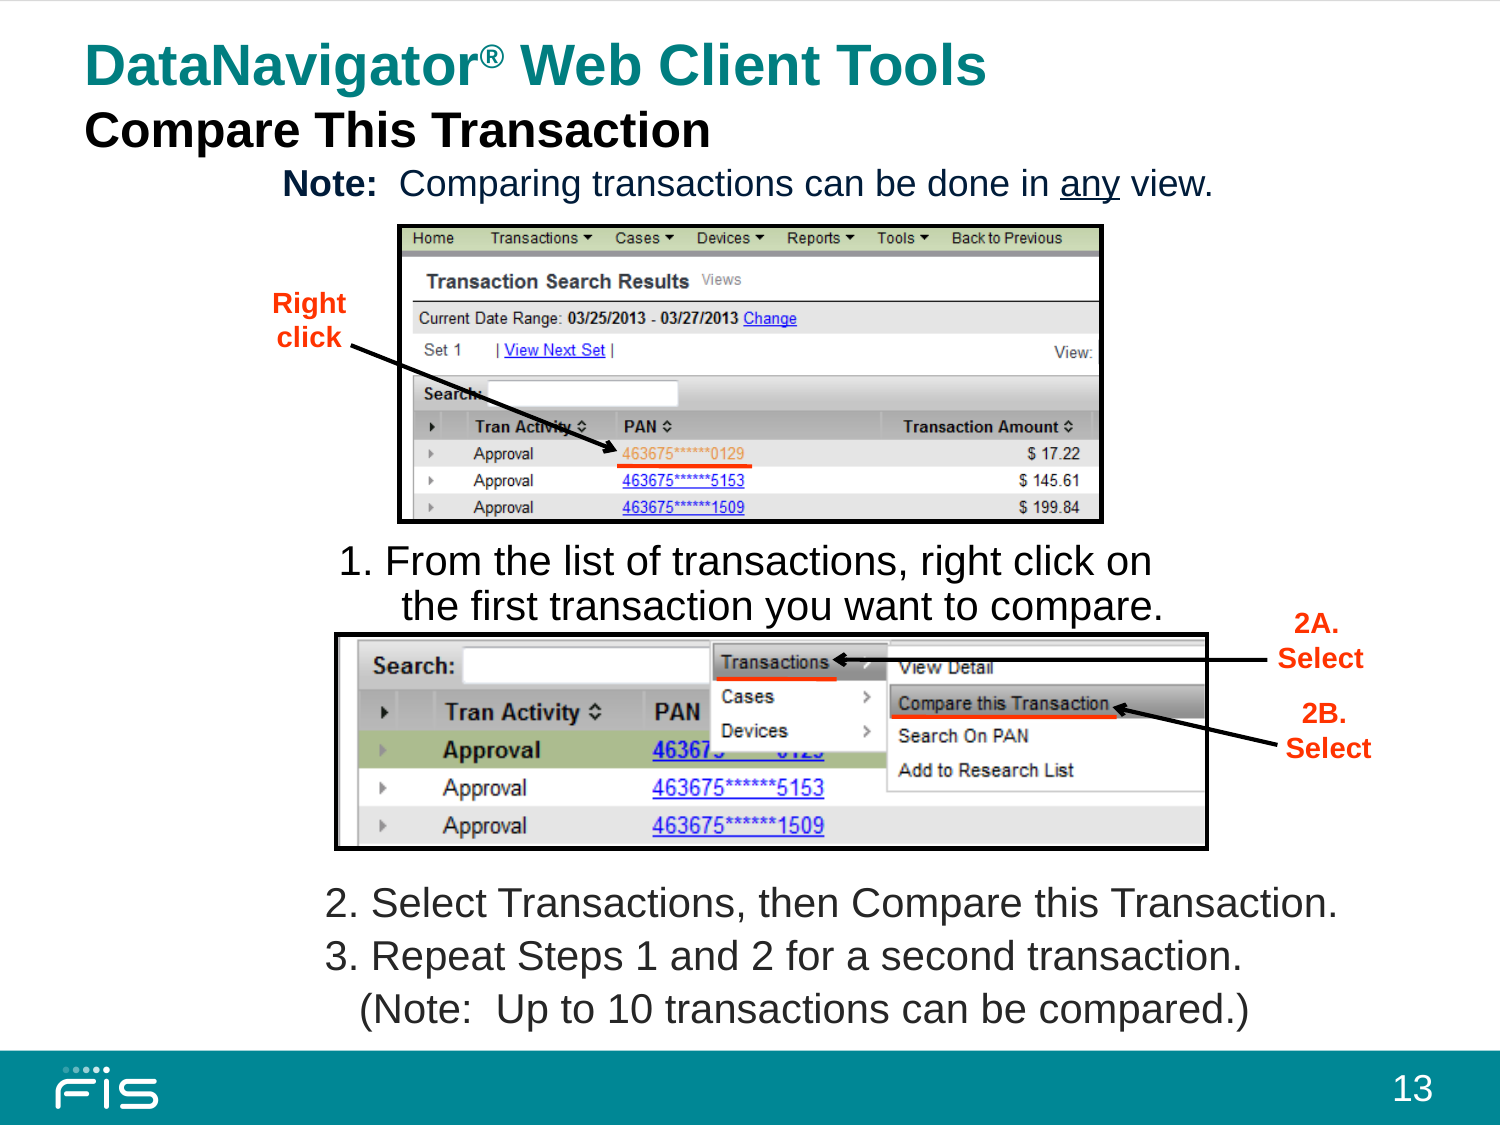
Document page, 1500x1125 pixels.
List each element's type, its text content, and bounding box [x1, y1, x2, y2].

text_box 1. From the list of transactions, right click on the first transaction you want to compare. [323, 531, 1205, 607]
list 2. Select Transactions, then Compare this Transaction. 3. Repeat Steps 1 and 2 for a second transaction. (Note: Up to 10 transactions can be compared.) [309, 873, 1419, 949]
title DataNavigator® Web Client Tools Compare This Transaction [68, 23, 1432, 162]
text_box Note: Comparing transactions can be done in any view. [267, 156, 1393, 232]
picture [0, 0, 1500, 1125]
text_box 13 [1293, 1056, 1449, 1094]
text_box 2A. Select [1262, 597, 1379, 682]
text_box 2B. Select [1270, 686, 1387, 772]
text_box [350, 344, 618, 452]
text_box Right click [257, 276, 362, 362]
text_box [1112, 706, 1278, 746]
